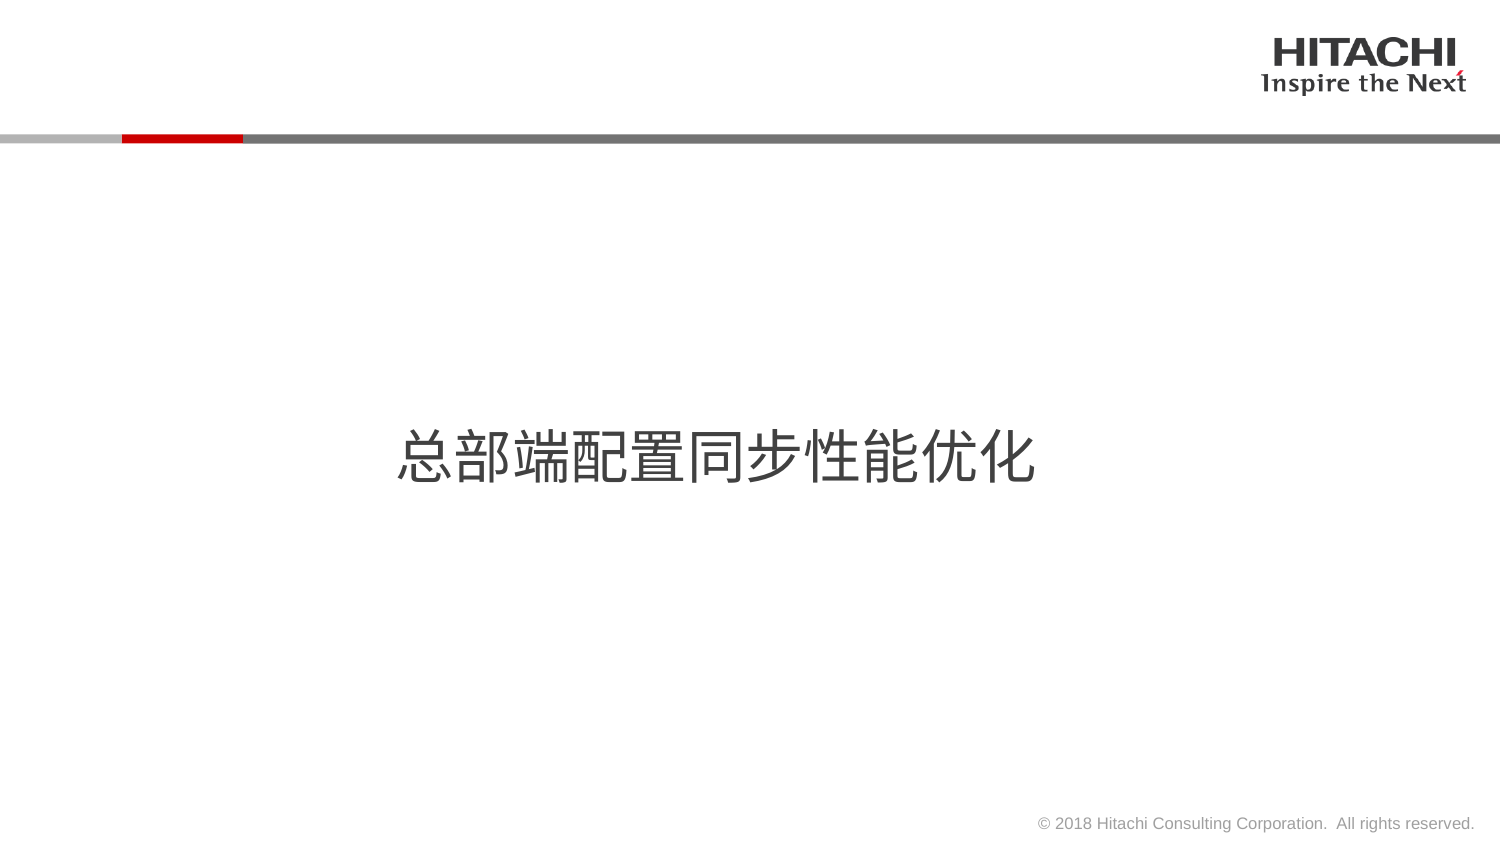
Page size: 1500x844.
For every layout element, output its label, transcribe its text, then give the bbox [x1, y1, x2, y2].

text_box 总部端配置同步性能优化 [381, 412, 1052, 498]
picture [1261, 37, 1466, 96]
